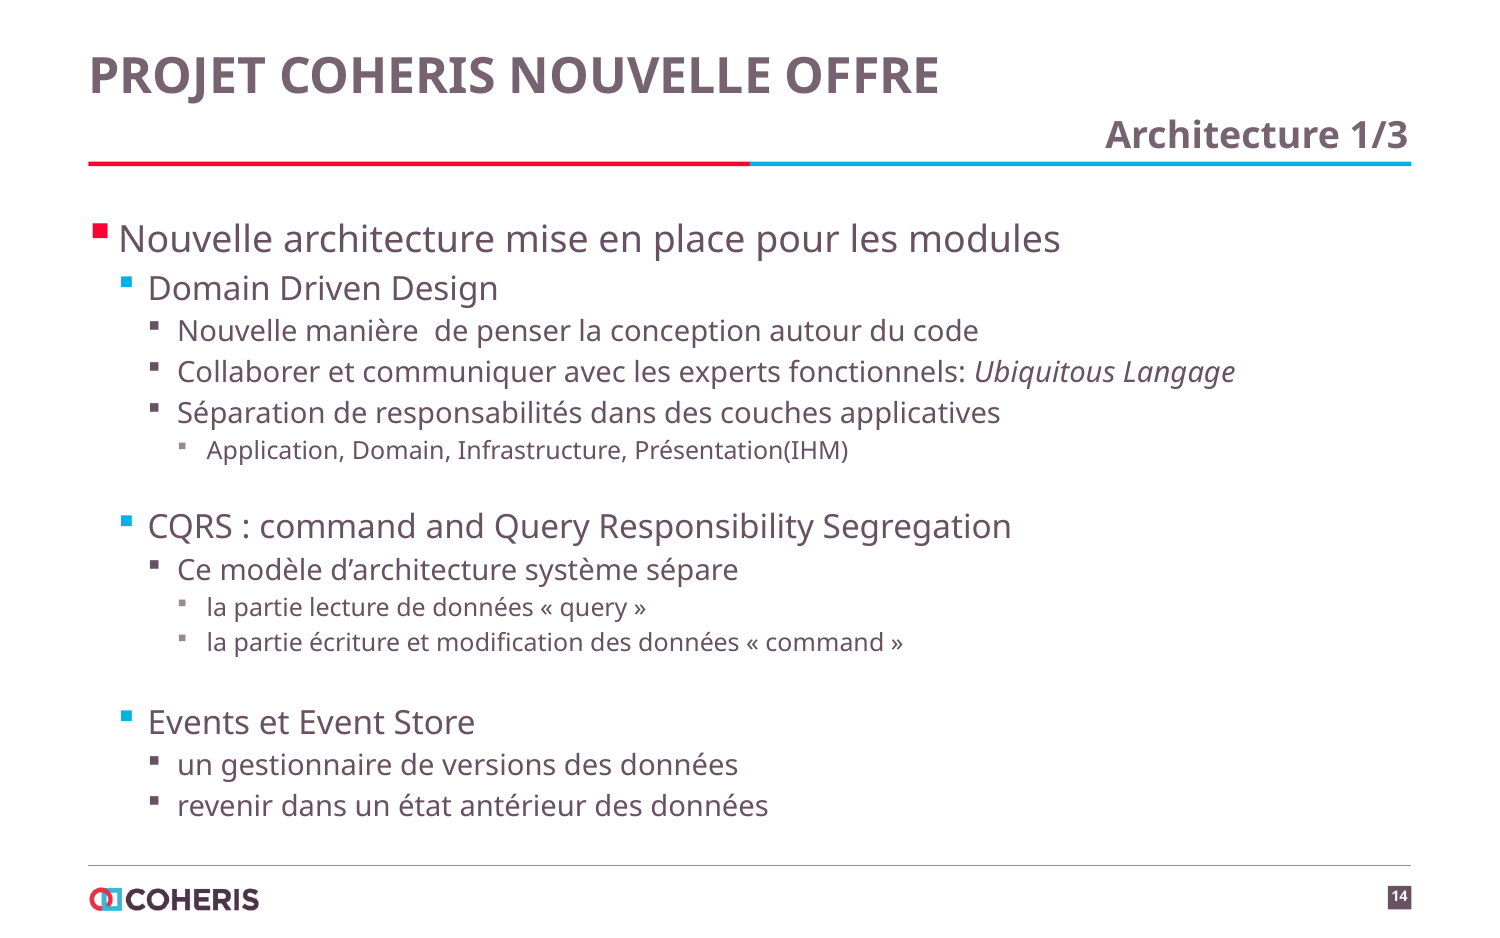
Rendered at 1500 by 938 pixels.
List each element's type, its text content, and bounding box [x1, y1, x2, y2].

slide_number 14 [1364, 872, 1435, 923]
text_box Architecture 1/3 [85, 111, 1409, 189]
picture [69, 865, 278, 933]
title Projet Coheris Nouvelle Offre [88, 43, 1412, 121]
list Nouvelle architecture mise en place pour les modules Domain Driven Design Nouvelle manière de penser la conception autour du code Collaborer et communiquer avec les experts fonctionnels: Ubiquitous Langage Séparation de responsabilités dans des couches applicatives Application, Domain, Infrastructure, Présentation(IHM) CQRS : command and Query Responsibility Segregation Ce modèle d’architecture système sépare la partie lecture de données « query » la partie écriture et modification des données « command » Events et Event Store un gestionnaire de versions des données revenir dans un état antérieur des données [88, 207, 1412, 833]
